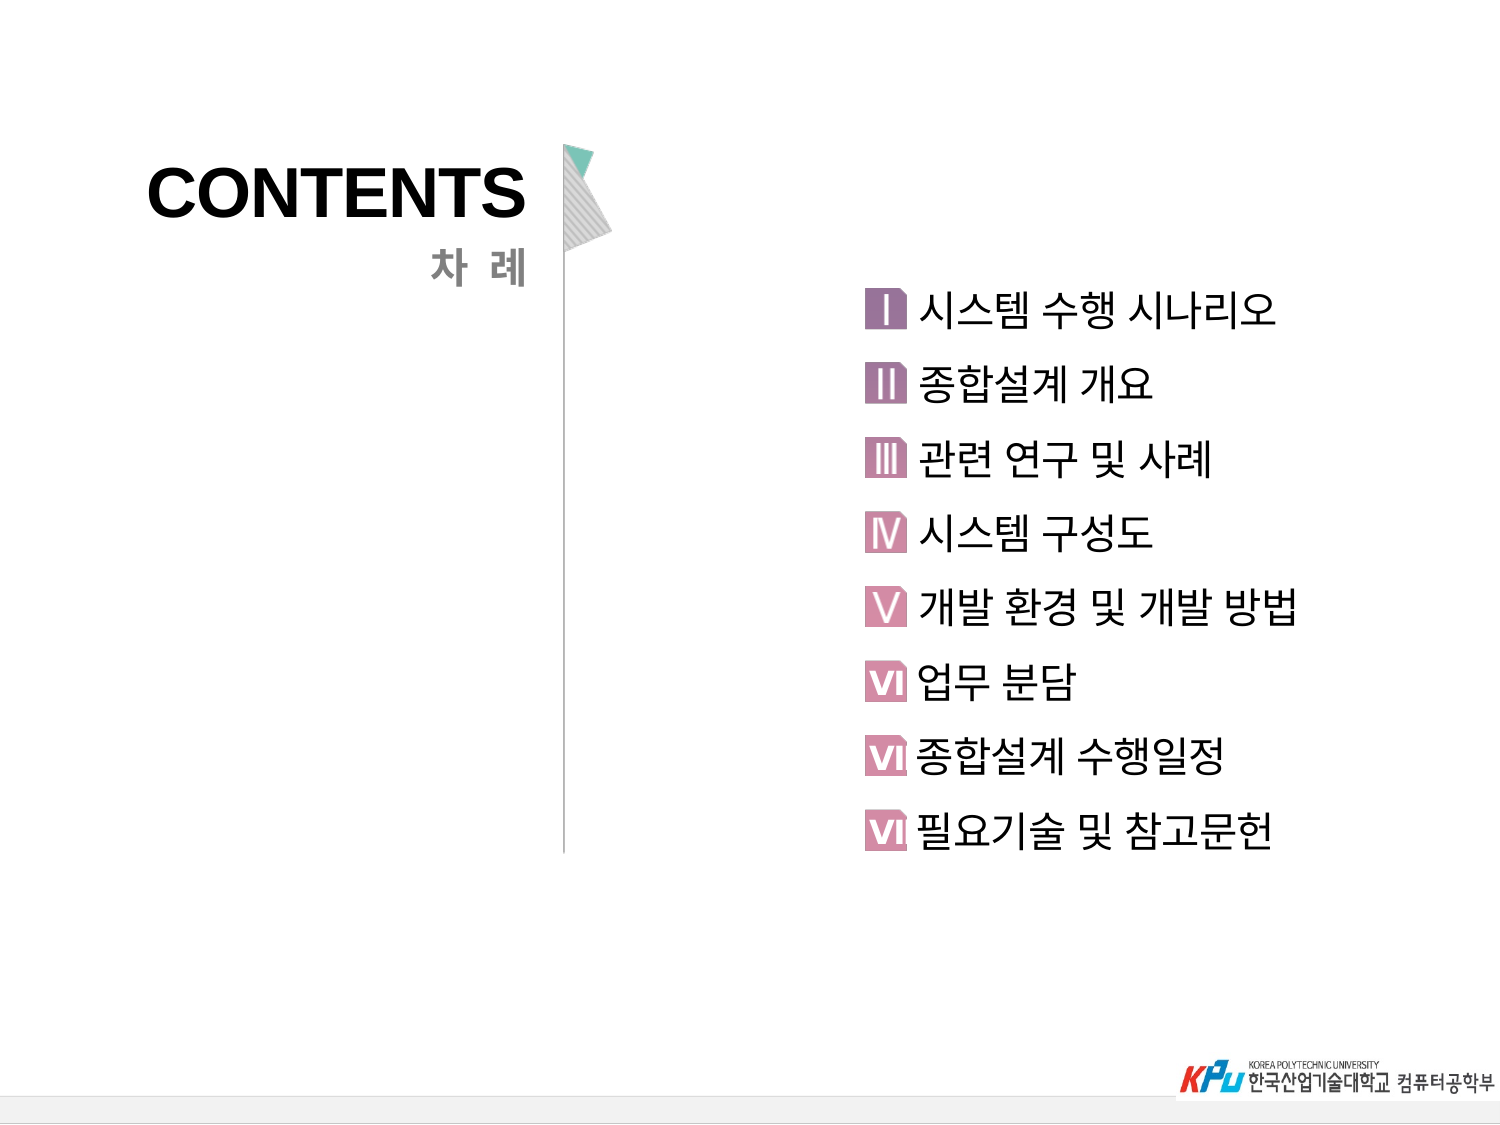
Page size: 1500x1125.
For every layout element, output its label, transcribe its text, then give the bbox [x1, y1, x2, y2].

picture [0, 142, 1500, 1125]
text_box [841, 351, 1493, 418]
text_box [841, 500, 1493, 567]
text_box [841, 723, 1490, 790]
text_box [841, 426, 1493, 492]
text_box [841, 277, 1493, 344]
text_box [841, 574, 1493, 641]
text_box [841, 649, 1491, 715]
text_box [841, 798, 1490, 864]
text_box CONTENTS [100, 143, 543, 235]
text_box 차 례 [100, 240, 543, 407]
